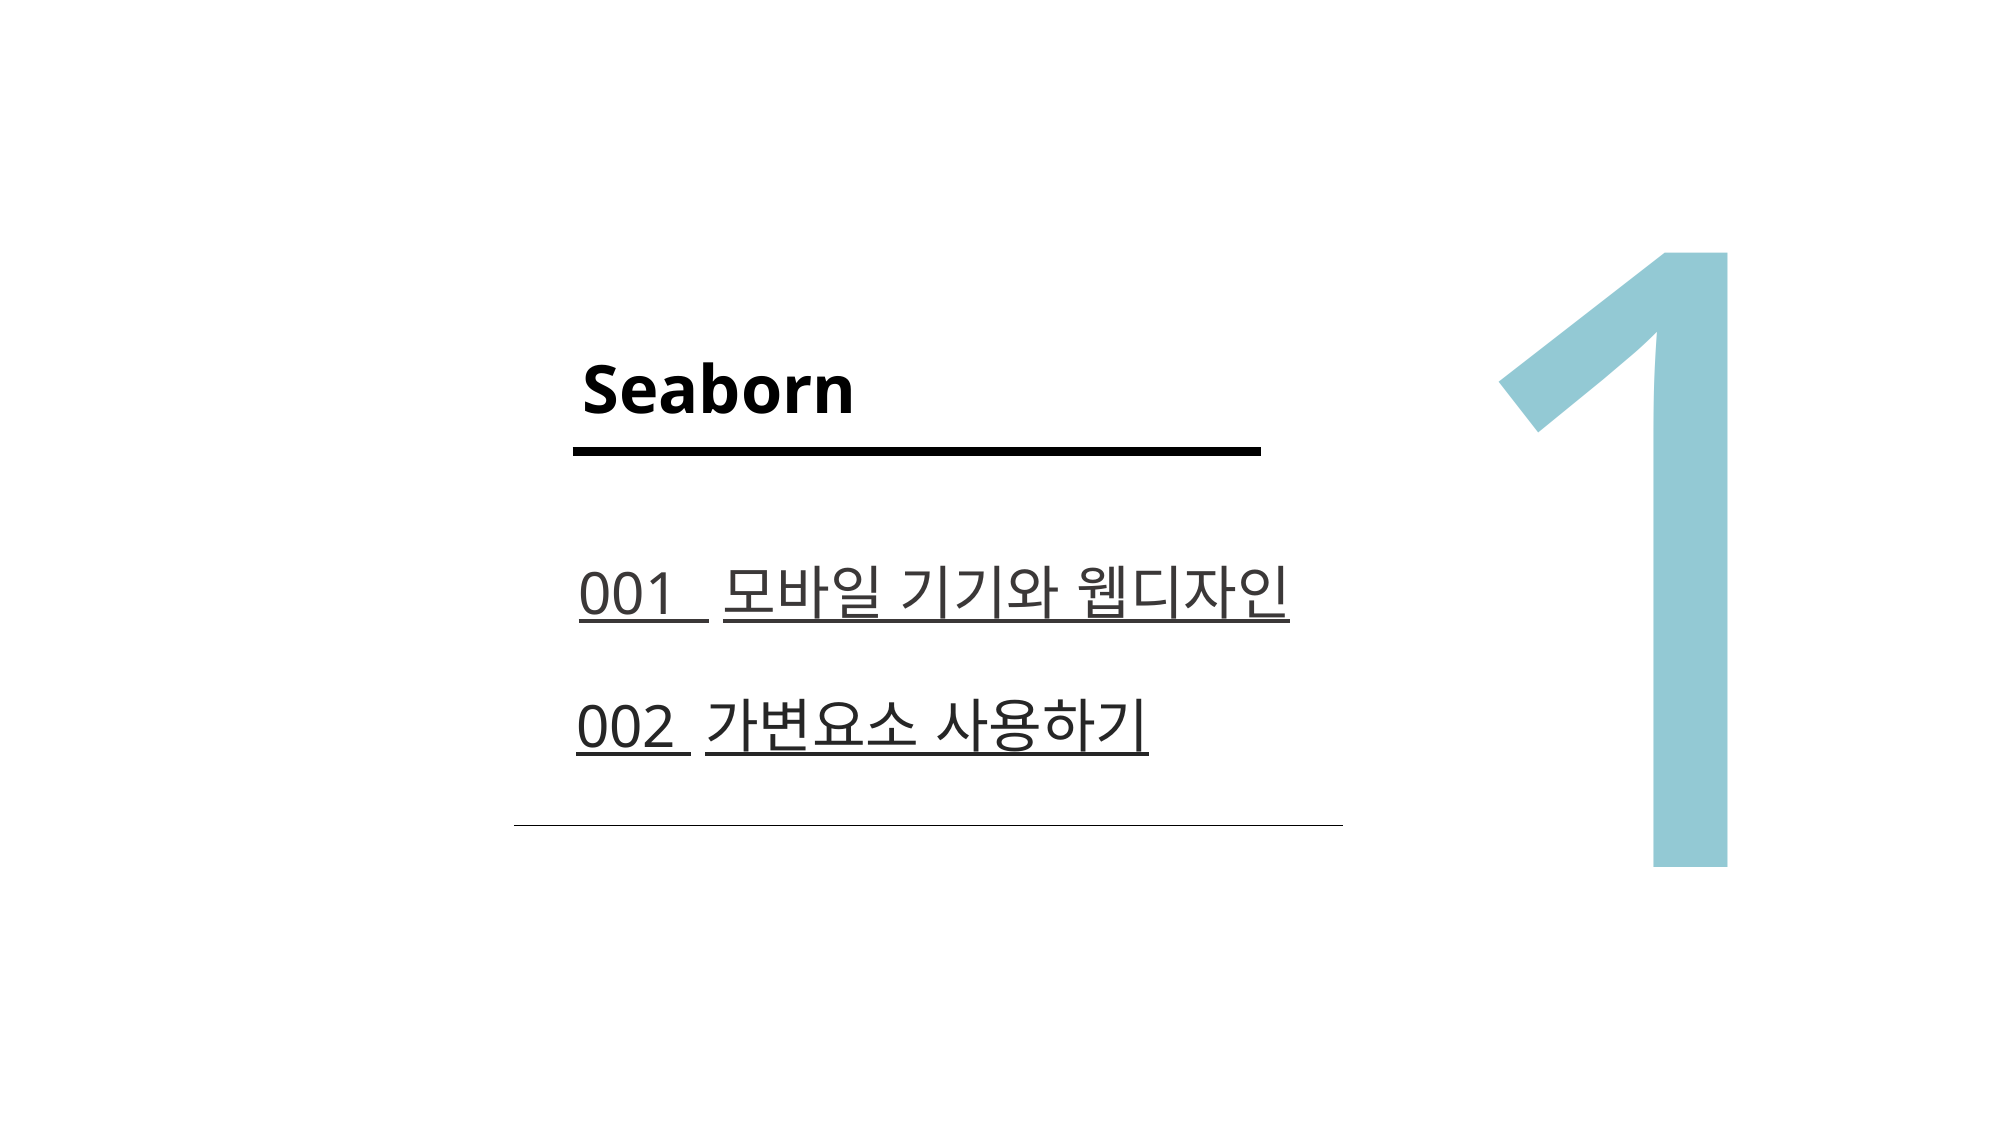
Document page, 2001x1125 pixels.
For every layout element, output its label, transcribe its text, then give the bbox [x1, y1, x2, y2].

text_box 002 가변요소 사용하기 [561, 681, 1165, 767]
text_box Seaborn [567, 339, 872, 435]
text_box 001 모바일 기기와 웹디자인 [563, 548, 1306, 634]
text_box 1 [1407, 0, 1930, 1048]
